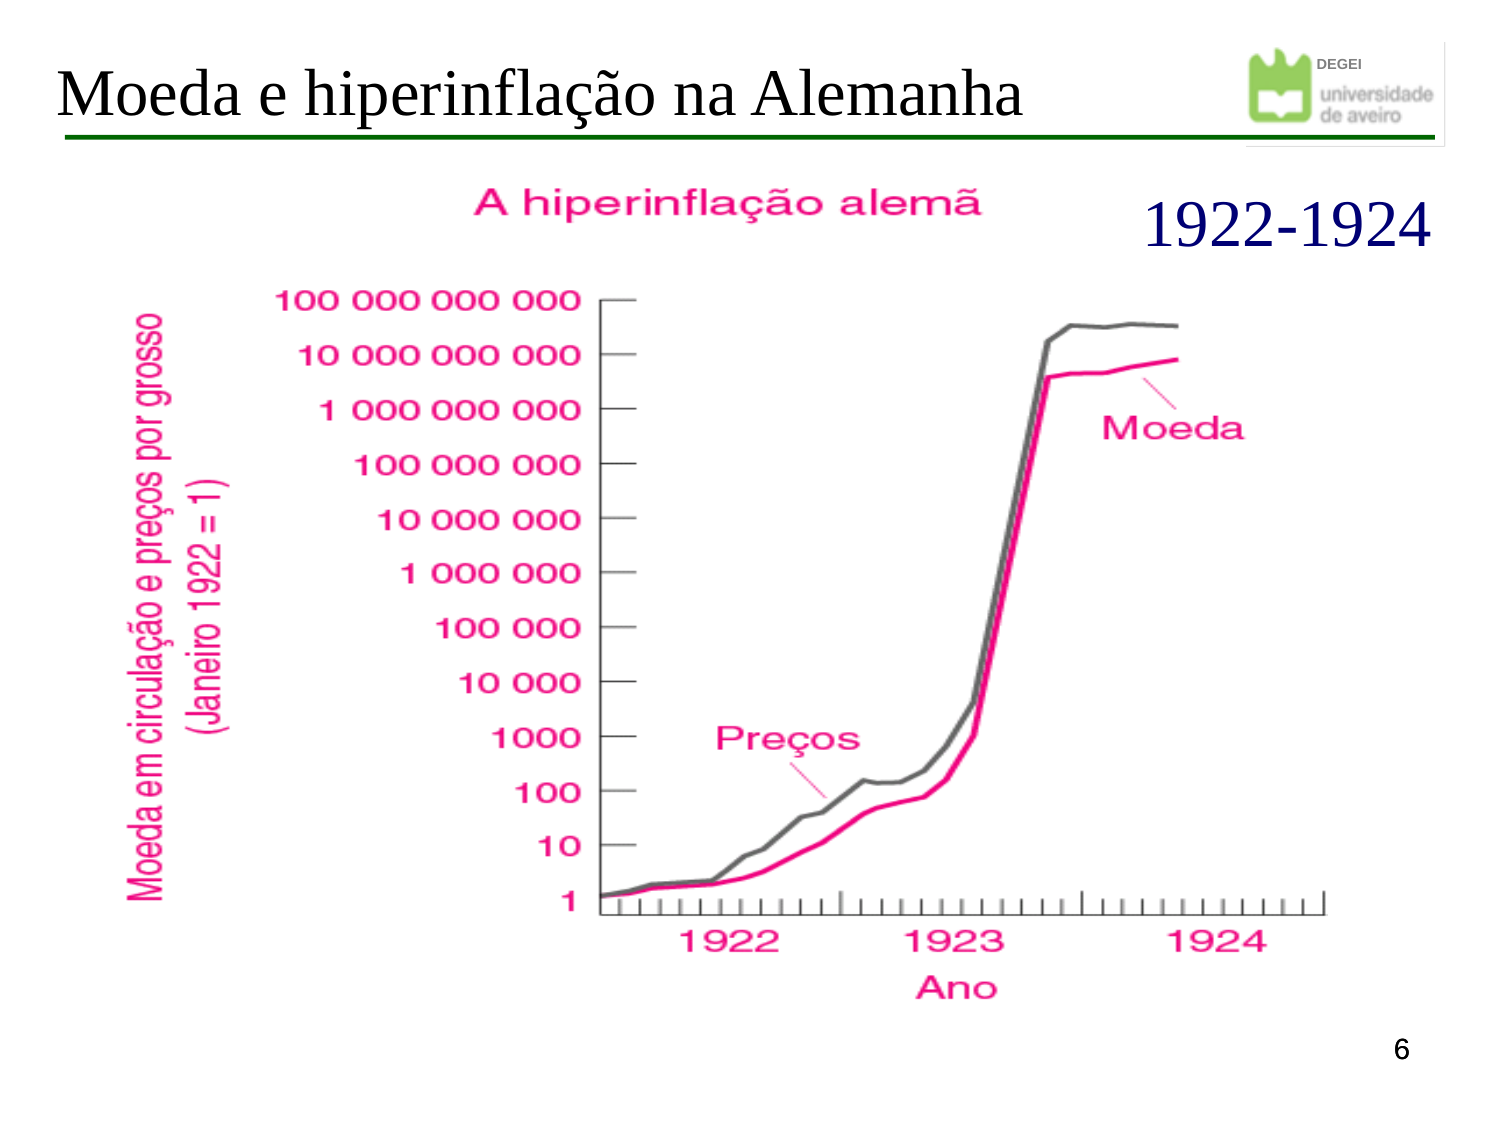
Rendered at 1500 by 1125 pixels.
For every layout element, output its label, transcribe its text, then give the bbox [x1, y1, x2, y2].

text_box 6 [1074, 1023, 1425, 1103]
title Moeda e hiperinflação na Alemanha [40, 42, 1392, 136]
text_box 1922‑1924 [1127, 172, 1448, 268]
picture [1246, 42, 1447, 149]
picture [123, 184, 1328, 1007]
